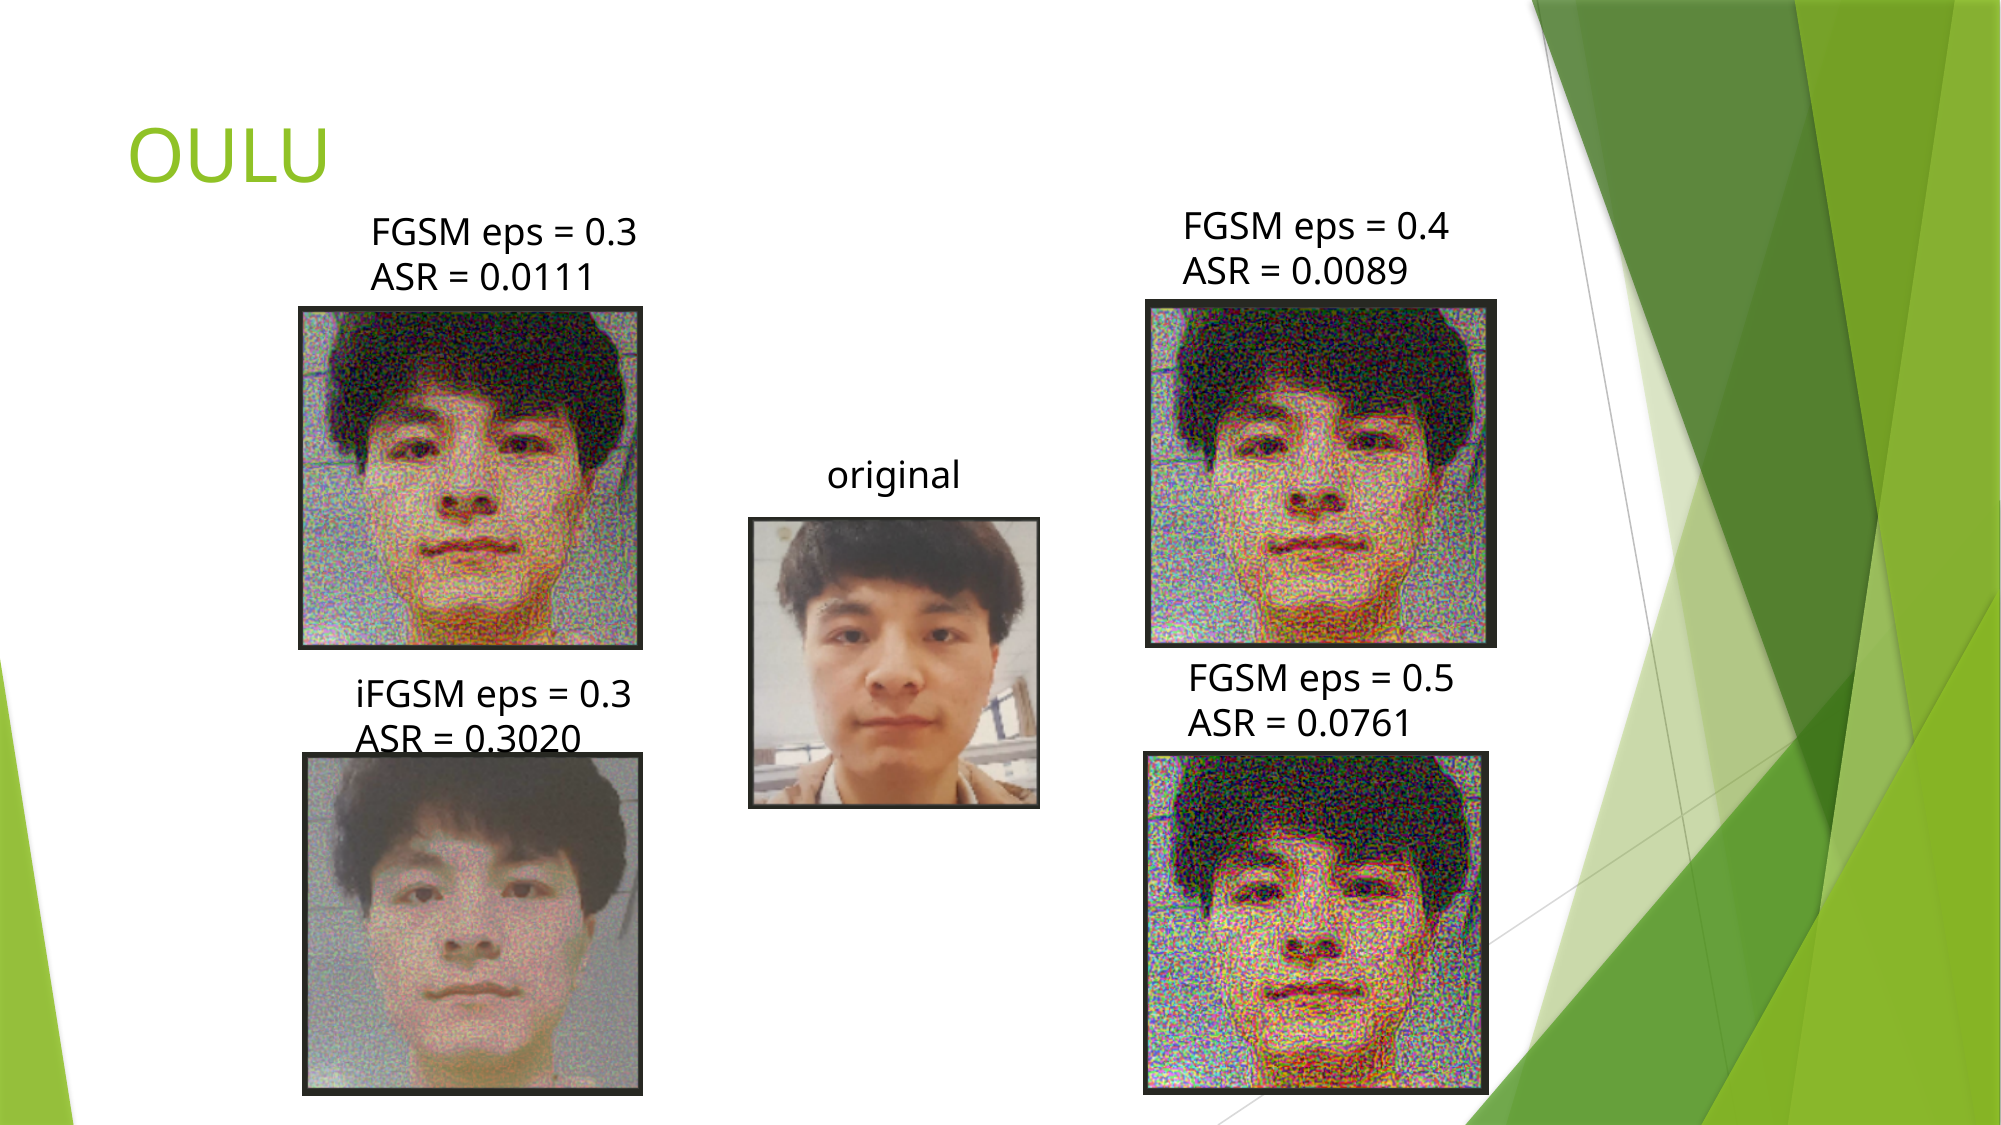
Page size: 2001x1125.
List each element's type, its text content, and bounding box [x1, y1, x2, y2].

picture [748, 517, 1040, 809]
text_box FGSM eps = 0.3 ASR = 0.0111 [355, 200, 655, 350]
title OULU [111, 99, 1522, 317]
picture [298, 305, 643, 650]
text_box FGSM eps = 0.4 ASR = 0.0089 [1167, 194, 1465, 298]
picture [301, 751, 643, 1097]
text_box iFGSM eps = 0.3 ASR = 0.3020 [340, 662, 648, 768]
picture [1145, 299, 1498, 649]
text_box FGSM eps = 0.5 ASR = 0.0761 [1173, 657, 1470, 750]
picture [1143, 751, 1489, 1096]
text_box original [811, 443, 977, 503]
